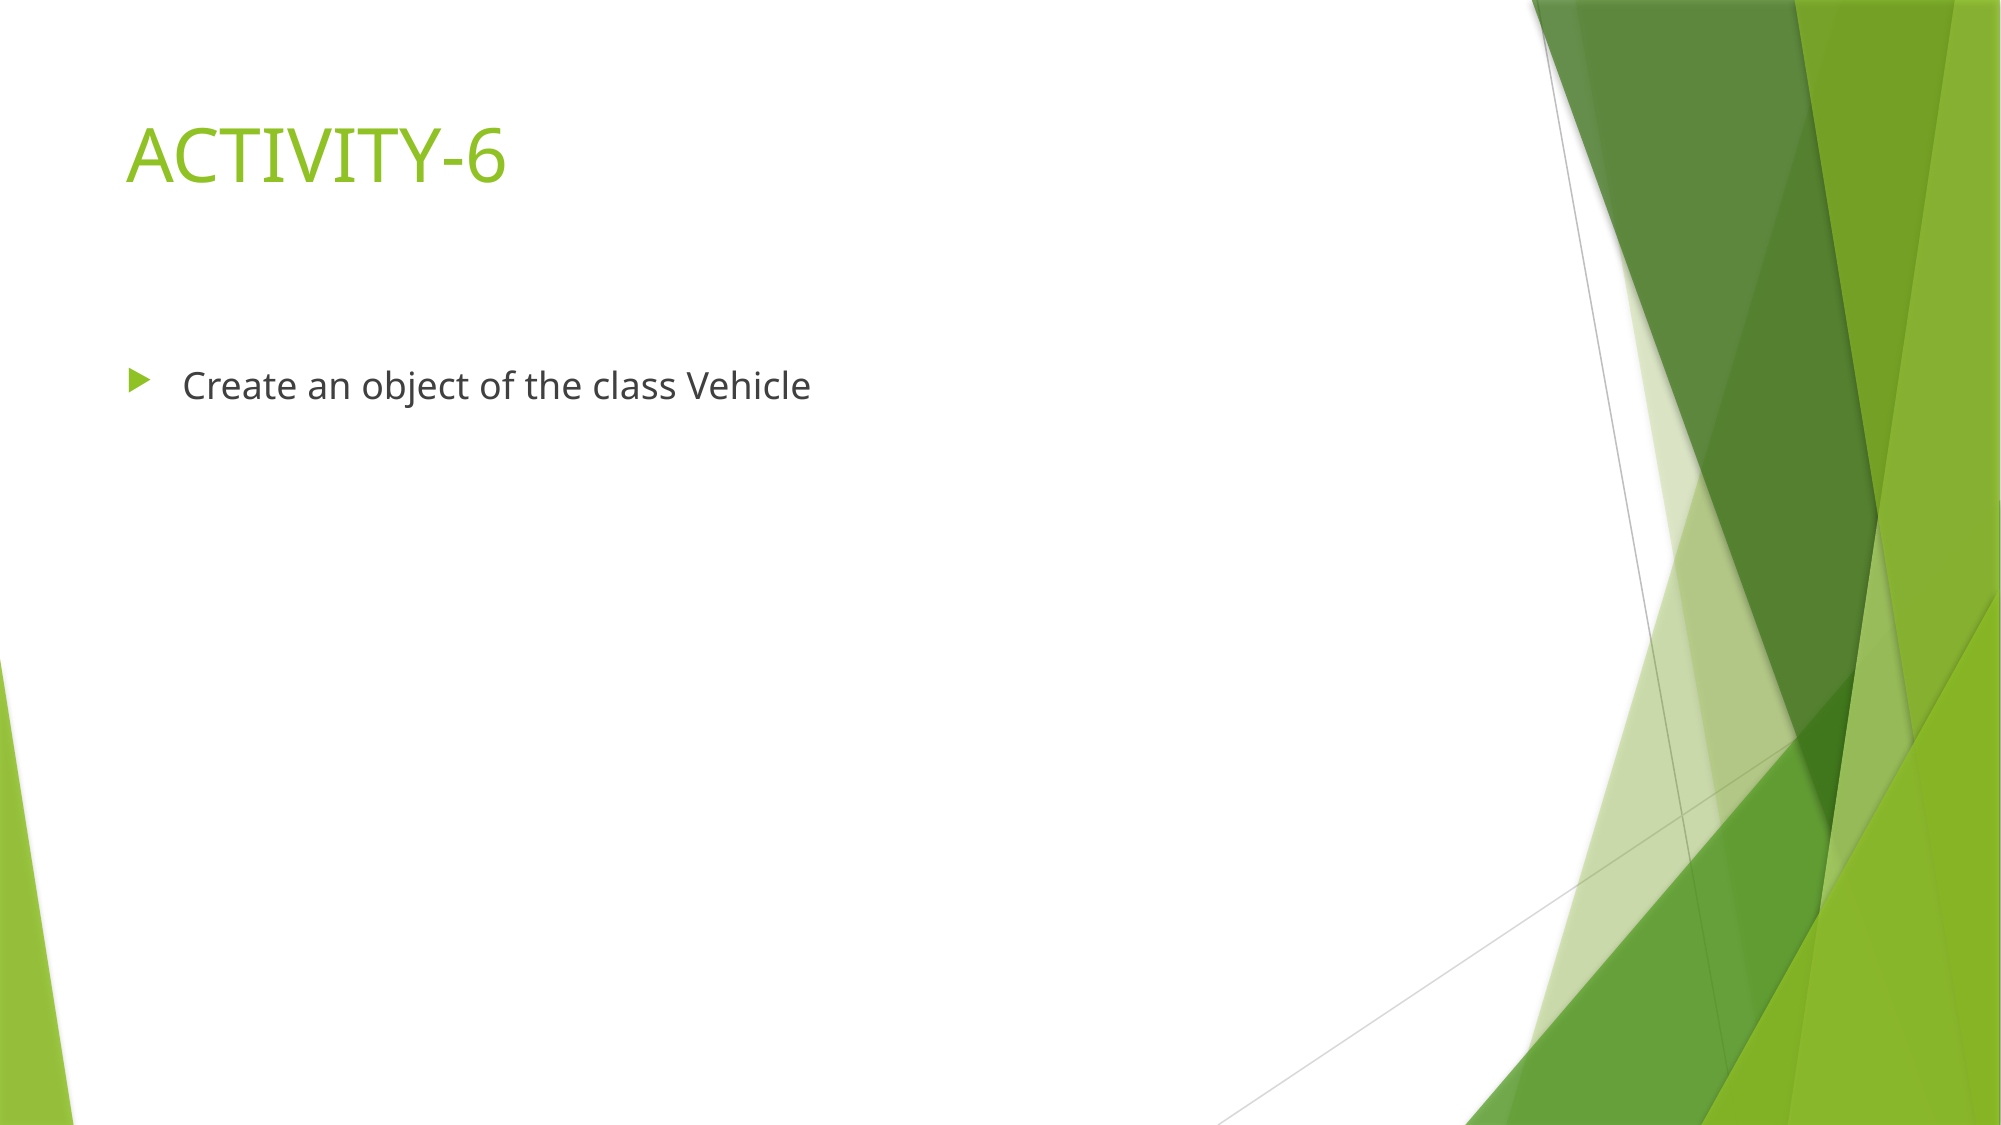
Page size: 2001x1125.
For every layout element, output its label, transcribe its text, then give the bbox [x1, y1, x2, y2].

list Create an object of the class Vehicle [111, 354, 1522, 992]
title ACTIVITY-6 [111, 99, 1522, 317]
